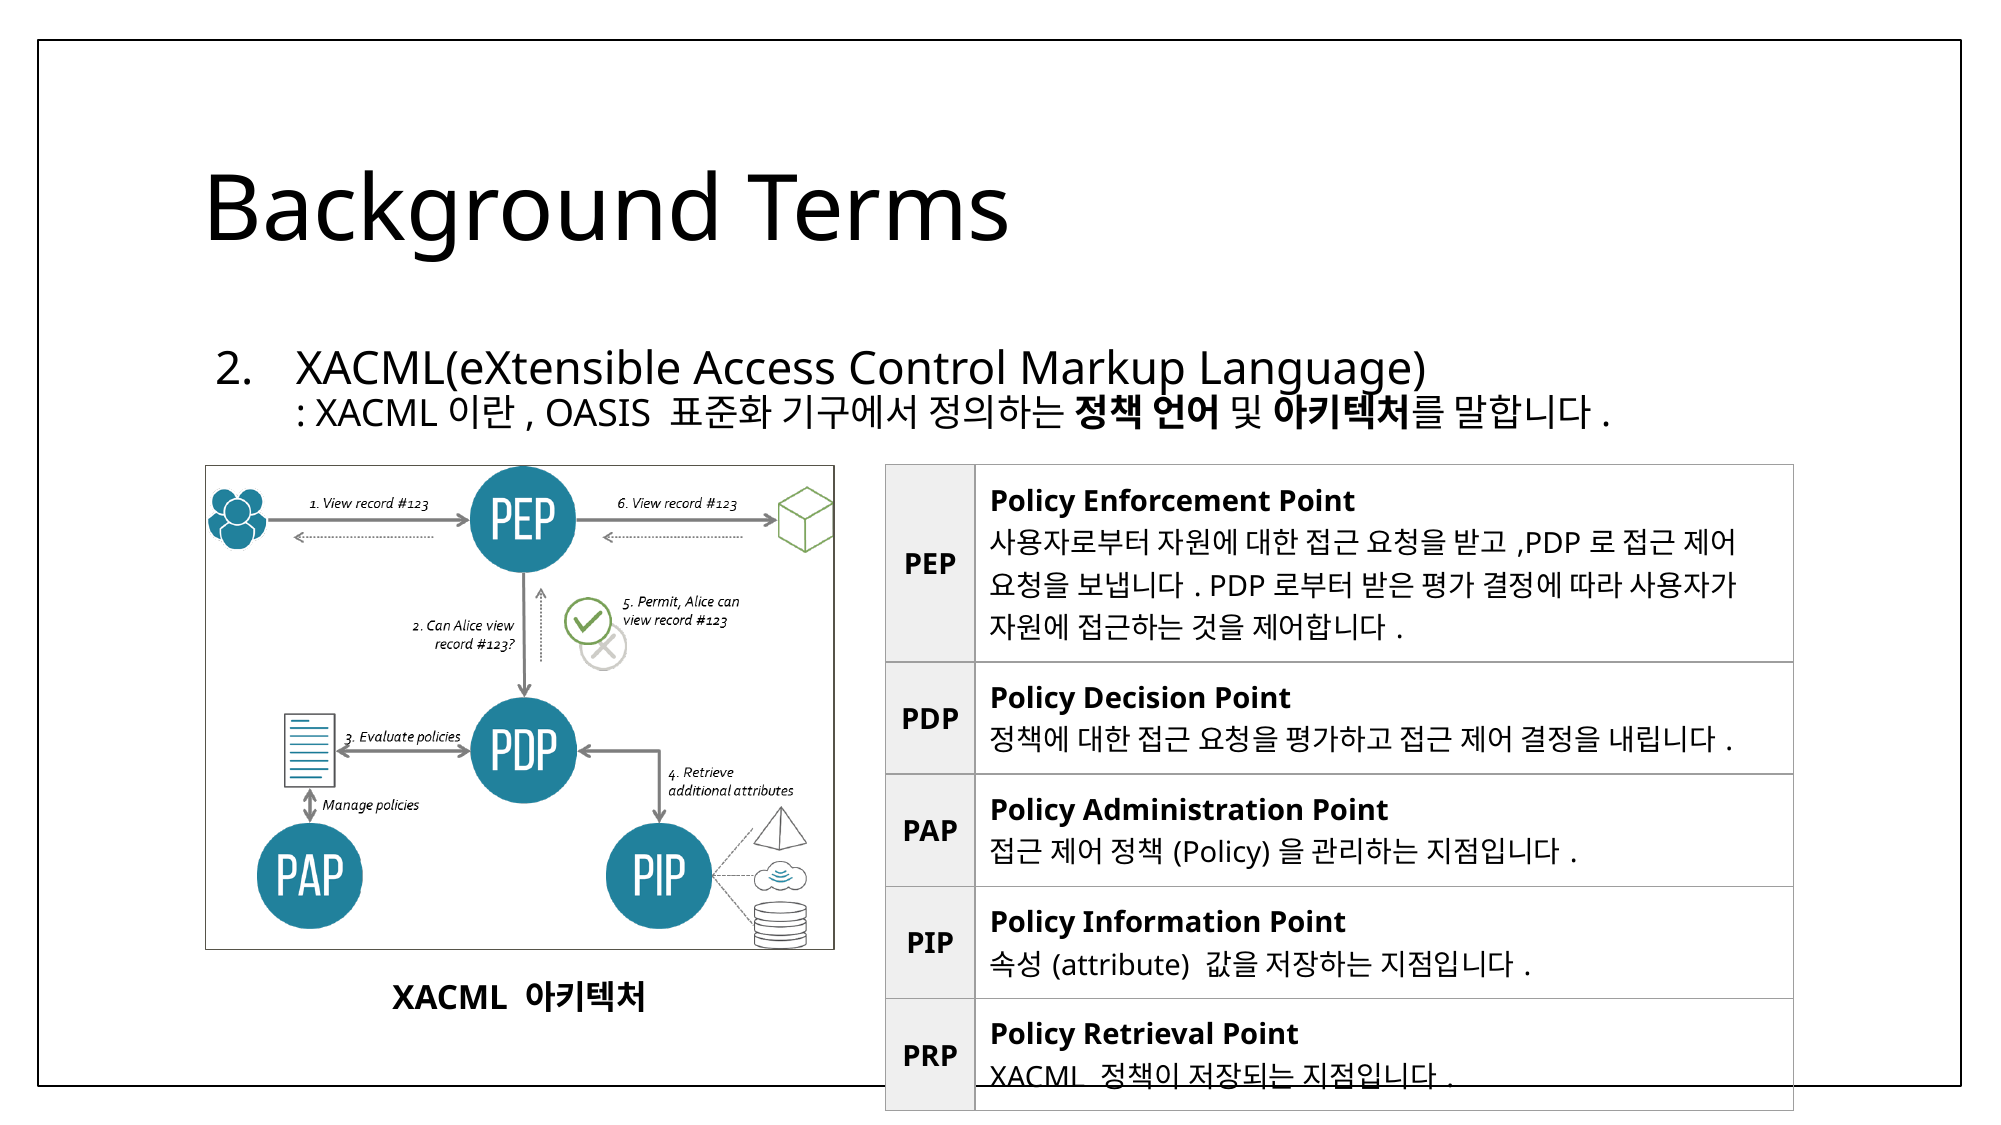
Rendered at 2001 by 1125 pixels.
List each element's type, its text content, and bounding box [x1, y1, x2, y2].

table_cell PRP [886, 999, 974, 1110]
table_header PEP [886, 465, 974, 661]
table_cell PDP [886, 663, 974, 773]
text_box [205, 466, 834, 1029]
list XACML(eXtensible Access Control Markup Language) : XACML이란, OASIS 표준화 기구에서 정의하는 정책 언어 및 아키텍처를 말합니다. [198, 337, 1819, 450]
title Background Terms [187, 99, 1808, 323]
table_cell PAP [886, 775, 974, 886]
table_header Policy Enforcement Point 사용자로부터 자원에 대한 접근 요청을 받고,PDP로 접근 제어 요청을 보냅니다. PDP로부터 받은 평가 결정에 따라 사용자가 자원에 접근하는 것을 제어합니다. [976, 465, 1793, 661]
table_cell Policy Retrieval Point XACML 정책이 저장되는 지점입니다. [976, 999, 1793, 1110]
table_cell Policy Information Point 속성(attribute) 값을 저장하는 지점입니다. [976, 887, 1793, 998]
table_cell Policy Administration Point 접근 제어 정책(Policy)을 관리하는 지점입니다. [976, 775, 1793, 886]
table_cell Policy Decision Point 정책에 대한 접근 요청을 평가하고 접근 제어 결정을 내립니다. [976, 663, 1793, 773]
table_cell PIP [886, 887, 974, 998]
